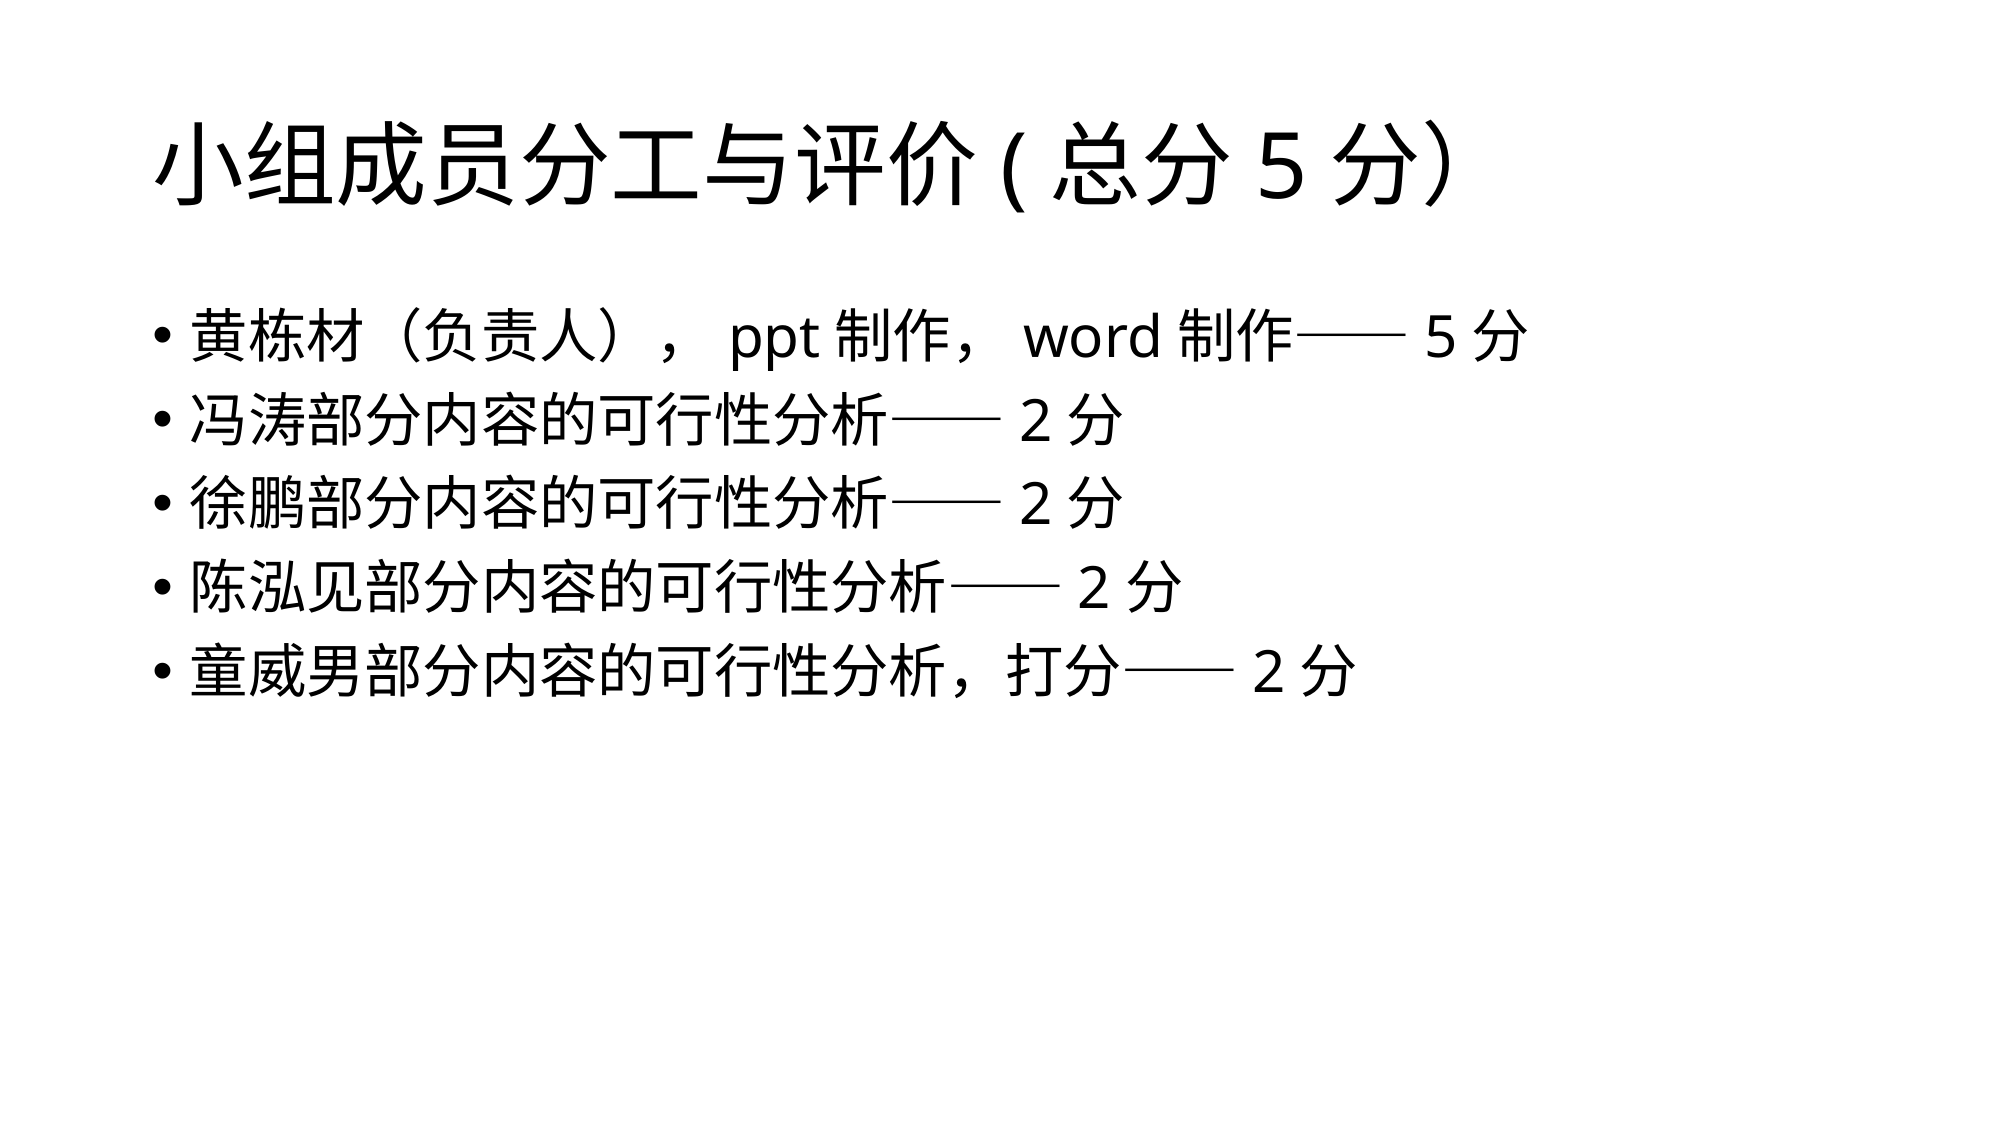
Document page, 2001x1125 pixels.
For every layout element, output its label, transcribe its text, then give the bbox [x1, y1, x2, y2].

list 黄栋材（负责人），ppt制作，word制作——5分 冯涛部分内容的可行性分析——2分 徐鹏部分内容的可行性分析——2分 陈泓见部分内容的可行性分析——2分 童威男部分内容的可行性分析，打分——2分 [137, 299, 1863, 1014]
title 小组成员分工与评价(总分5分） [137, 59, 1863, 278]
